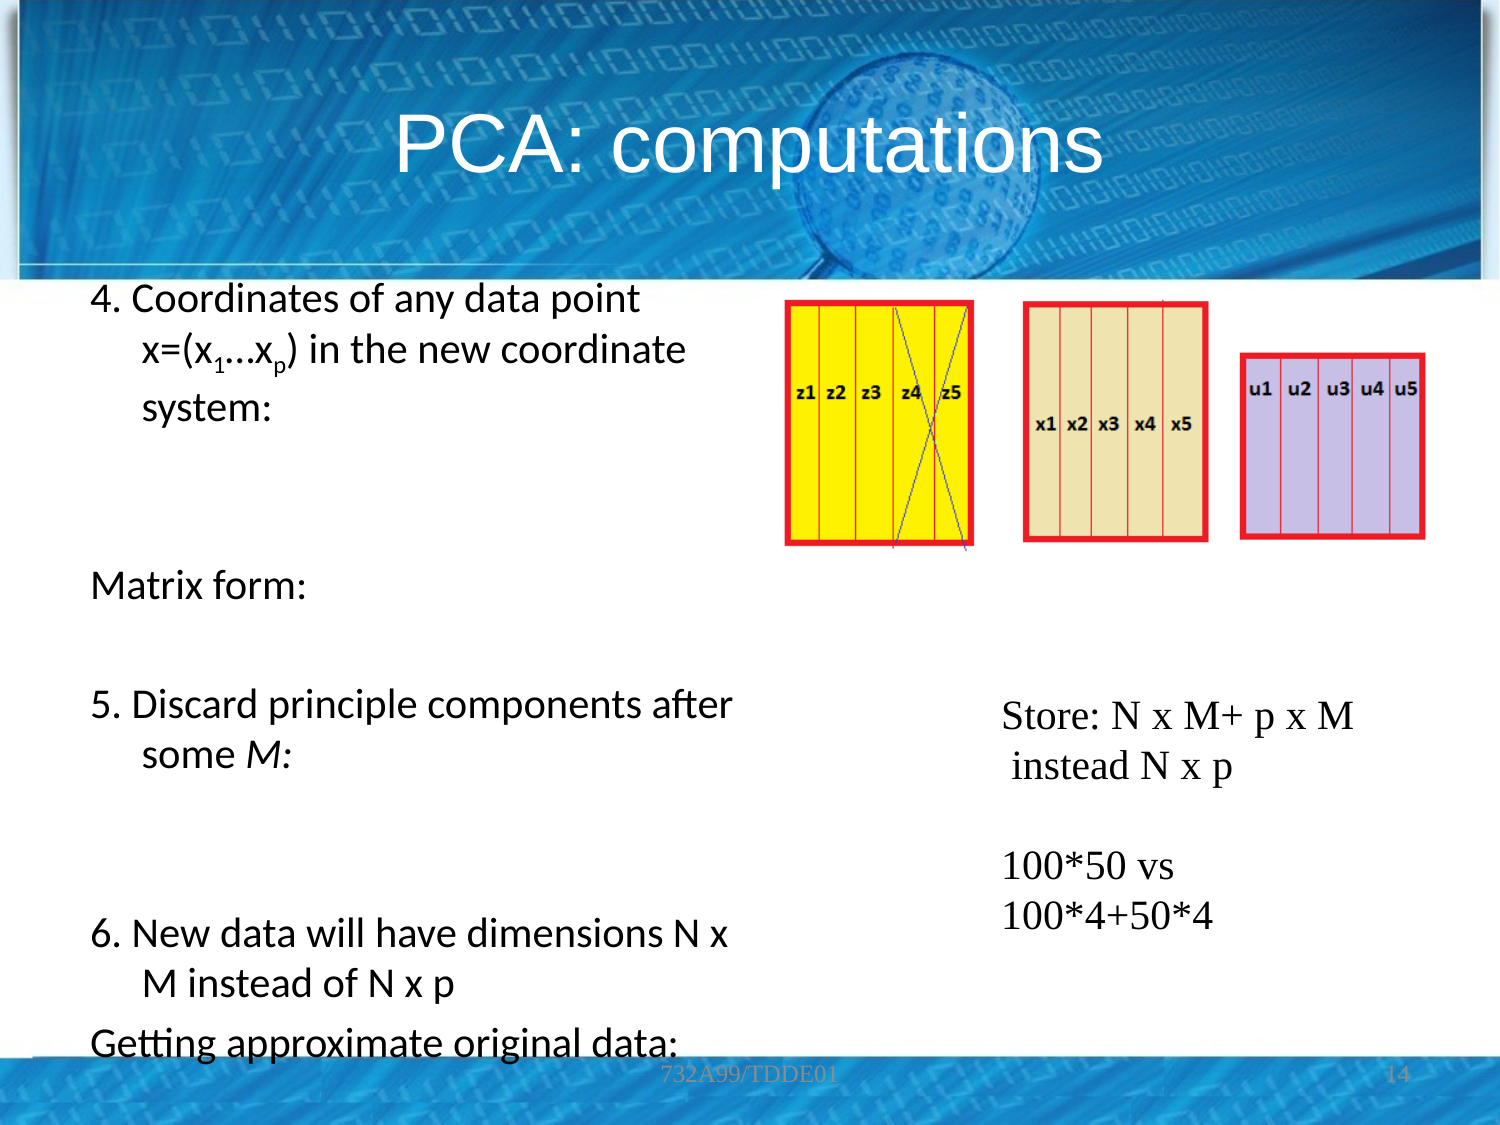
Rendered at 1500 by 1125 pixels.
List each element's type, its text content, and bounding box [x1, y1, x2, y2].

slide_number 14 [1074, 1042, 1425, 1103]
text_box Store: N x M+ p x M instead N x p 100*50 vs 100*4+50*4 [986, 680, 1376, 996]
picture [0, 0, 1500, 1125]
footer 732A99/TDDE01 [512, 1042, 988, 1103]
title PCA: computations [75, 45, 1425, 233]
